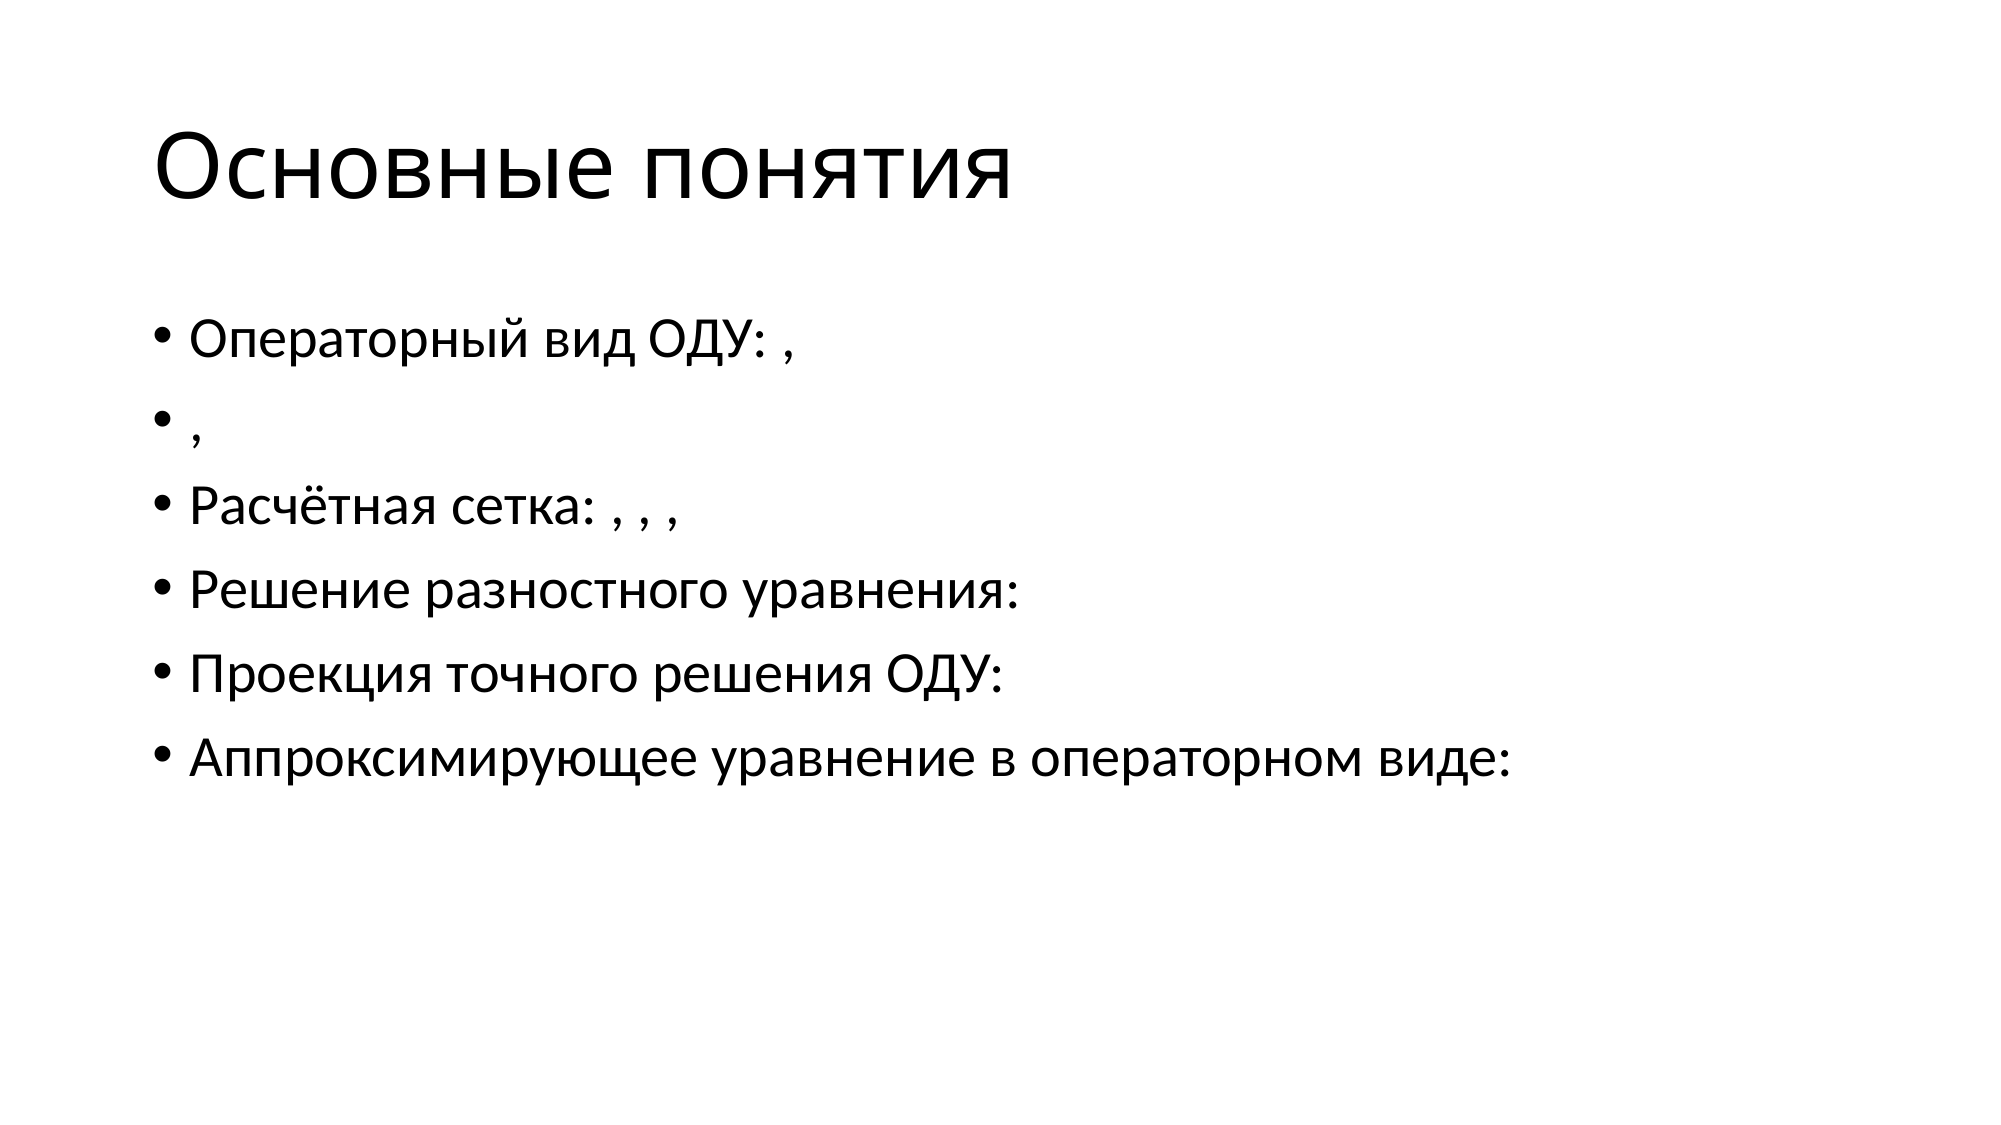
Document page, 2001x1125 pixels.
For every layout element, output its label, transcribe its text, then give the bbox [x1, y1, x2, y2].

title Основные понятия [137, 59, 1863, 278]
